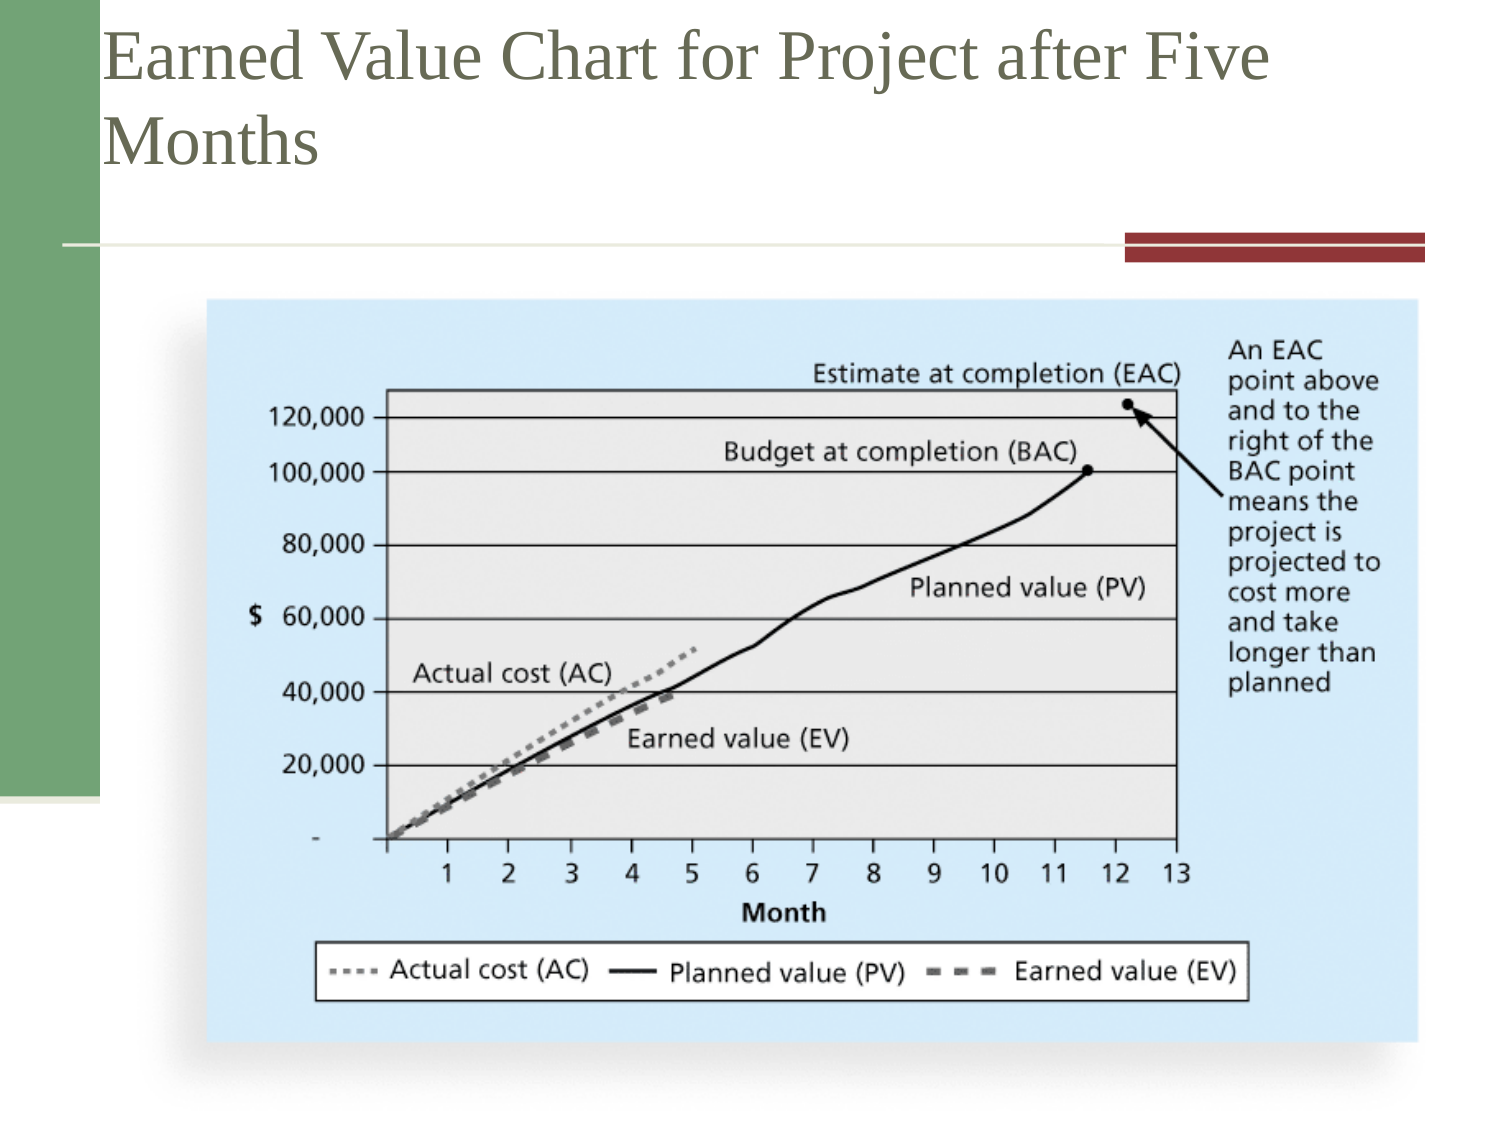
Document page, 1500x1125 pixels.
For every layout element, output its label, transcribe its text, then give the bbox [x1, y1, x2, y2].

picture [124, 279, 1439, 1125]
title Earned Value Chart for Project after Five Months [87, 0, 1438, 188]
